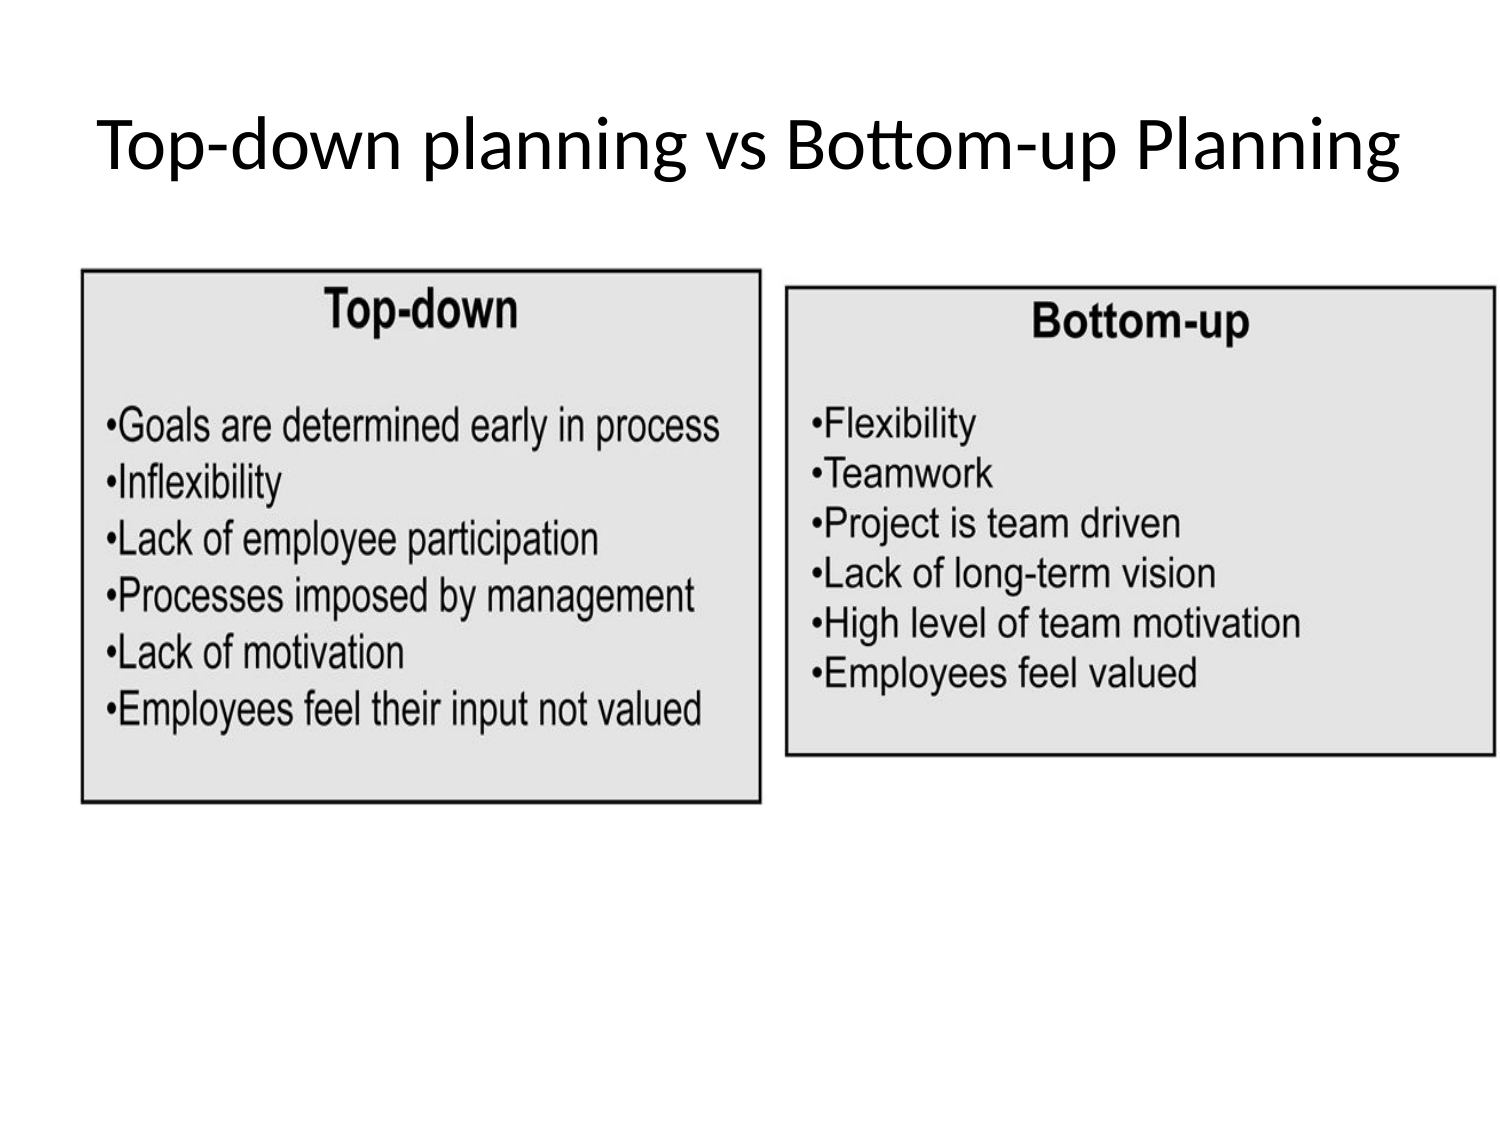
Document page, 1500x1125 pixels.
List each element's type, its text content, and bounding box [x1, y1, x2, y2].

title Top-down planning vs Bottom-up Planning [75, 45, 1425, 233]
picture [779, 274, 1500, 763]
picture [74, 262, 776, 815]
